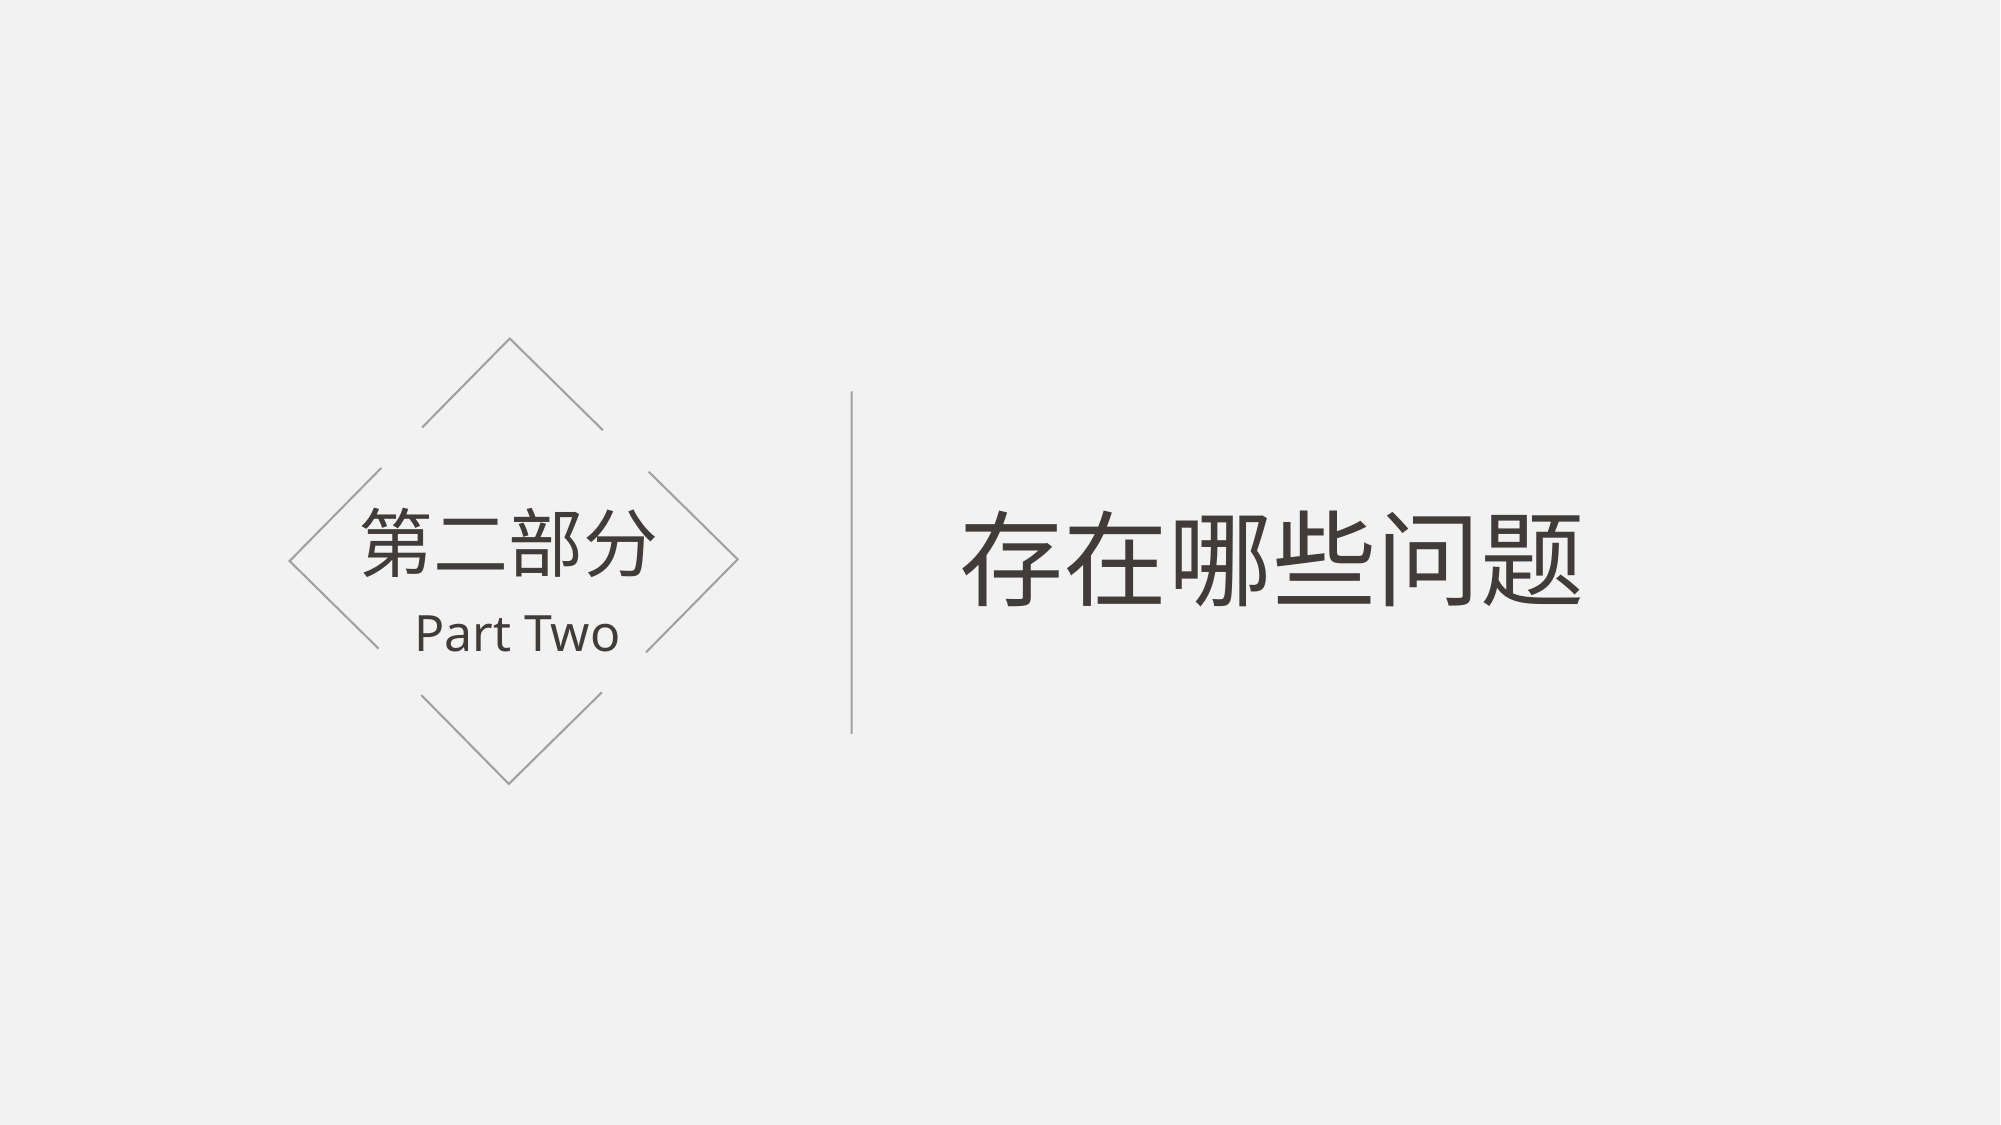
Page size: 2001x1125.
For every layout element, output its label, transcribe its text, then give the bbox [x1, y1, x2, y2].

text_box 存在哪些问题 [939, 487, 1606, 628]
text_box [289, 338, 738, 784]
